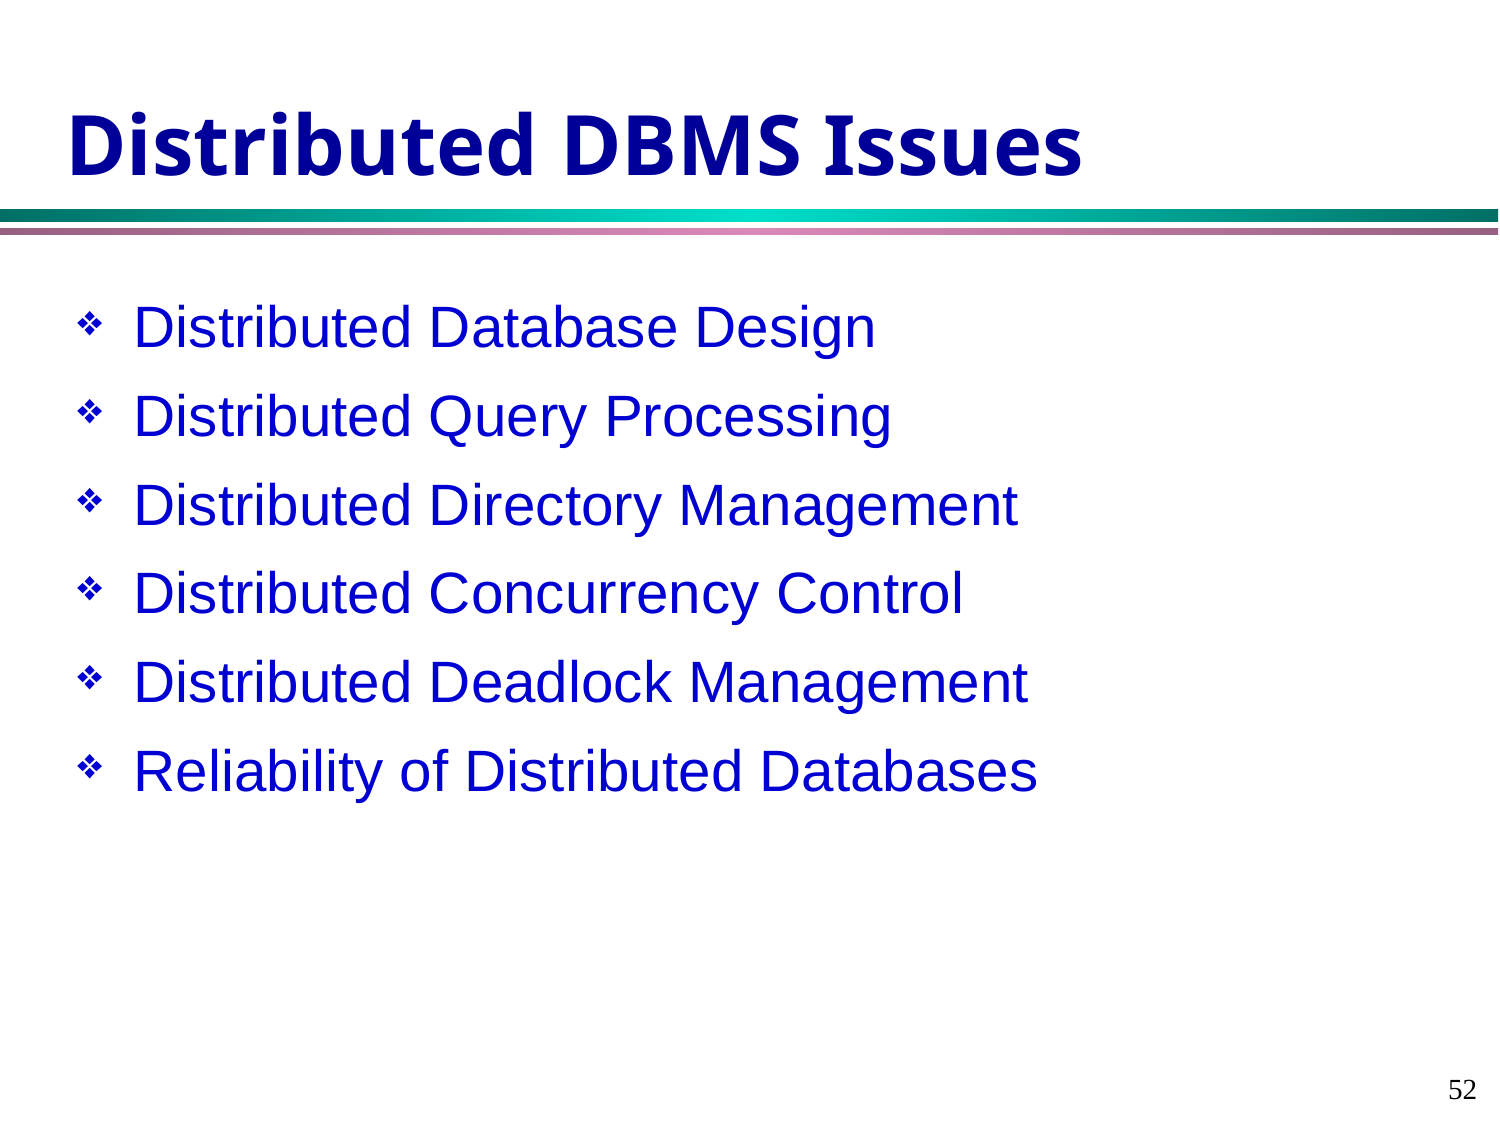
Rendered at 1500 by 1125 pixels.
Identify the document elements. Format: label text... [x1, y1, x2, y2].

title Distributed DBMS Issues [49, 37, 1438, 201]
slide_number 52 [1187, 1049, 1500, 1125]
list Distributed Database Design Distributed Query Processing Distributed Directory Management Distributed Concurrency Control Distributed Deadlock Management Reliability of Distributed Databases [62, 274, 1426, 1026]
